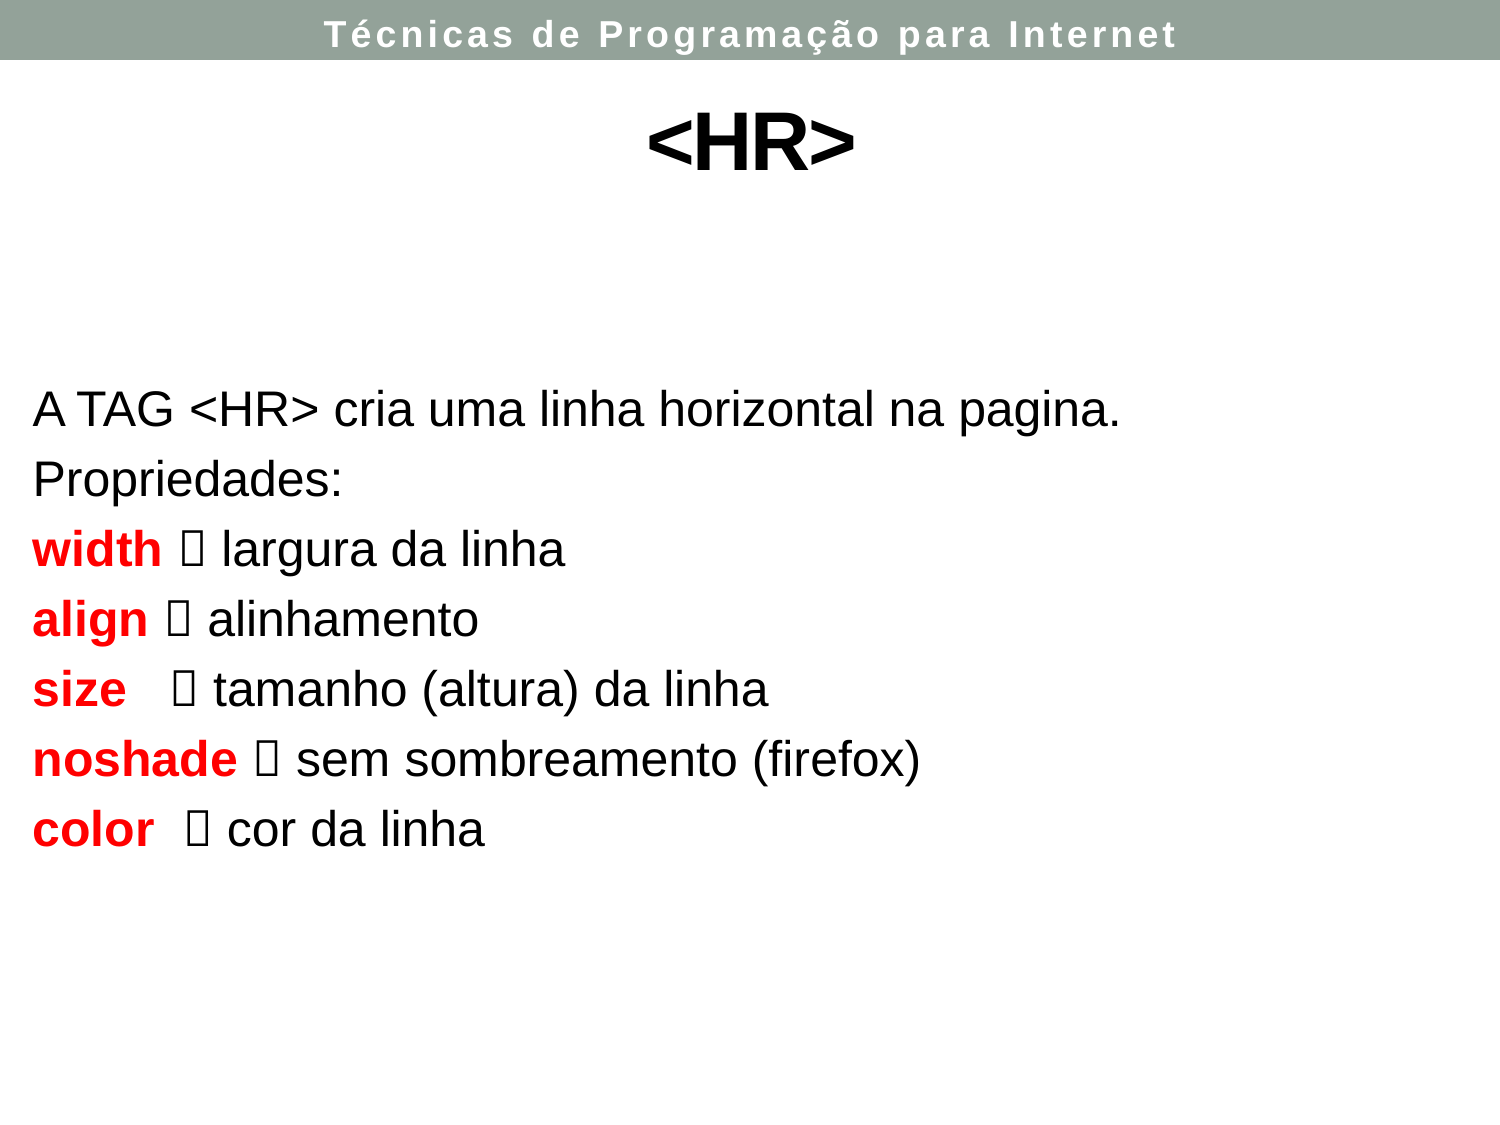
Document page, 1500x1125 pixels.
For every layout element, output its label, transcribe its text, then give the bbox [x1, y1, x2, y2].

title <HR> [76, 66, 1427, 196]
text_box Técnicas de Programação para Internet [0, 2, 1500, 63]
list A TAG <HR> cria uma linha horizontal na pagina. Propriedades: width  largura da linha align  alinhamento size  tamanho (altura) da linha noshade  sem sombreamento (firefox) color  cor da linha [17, 196, 1483, 1106]
